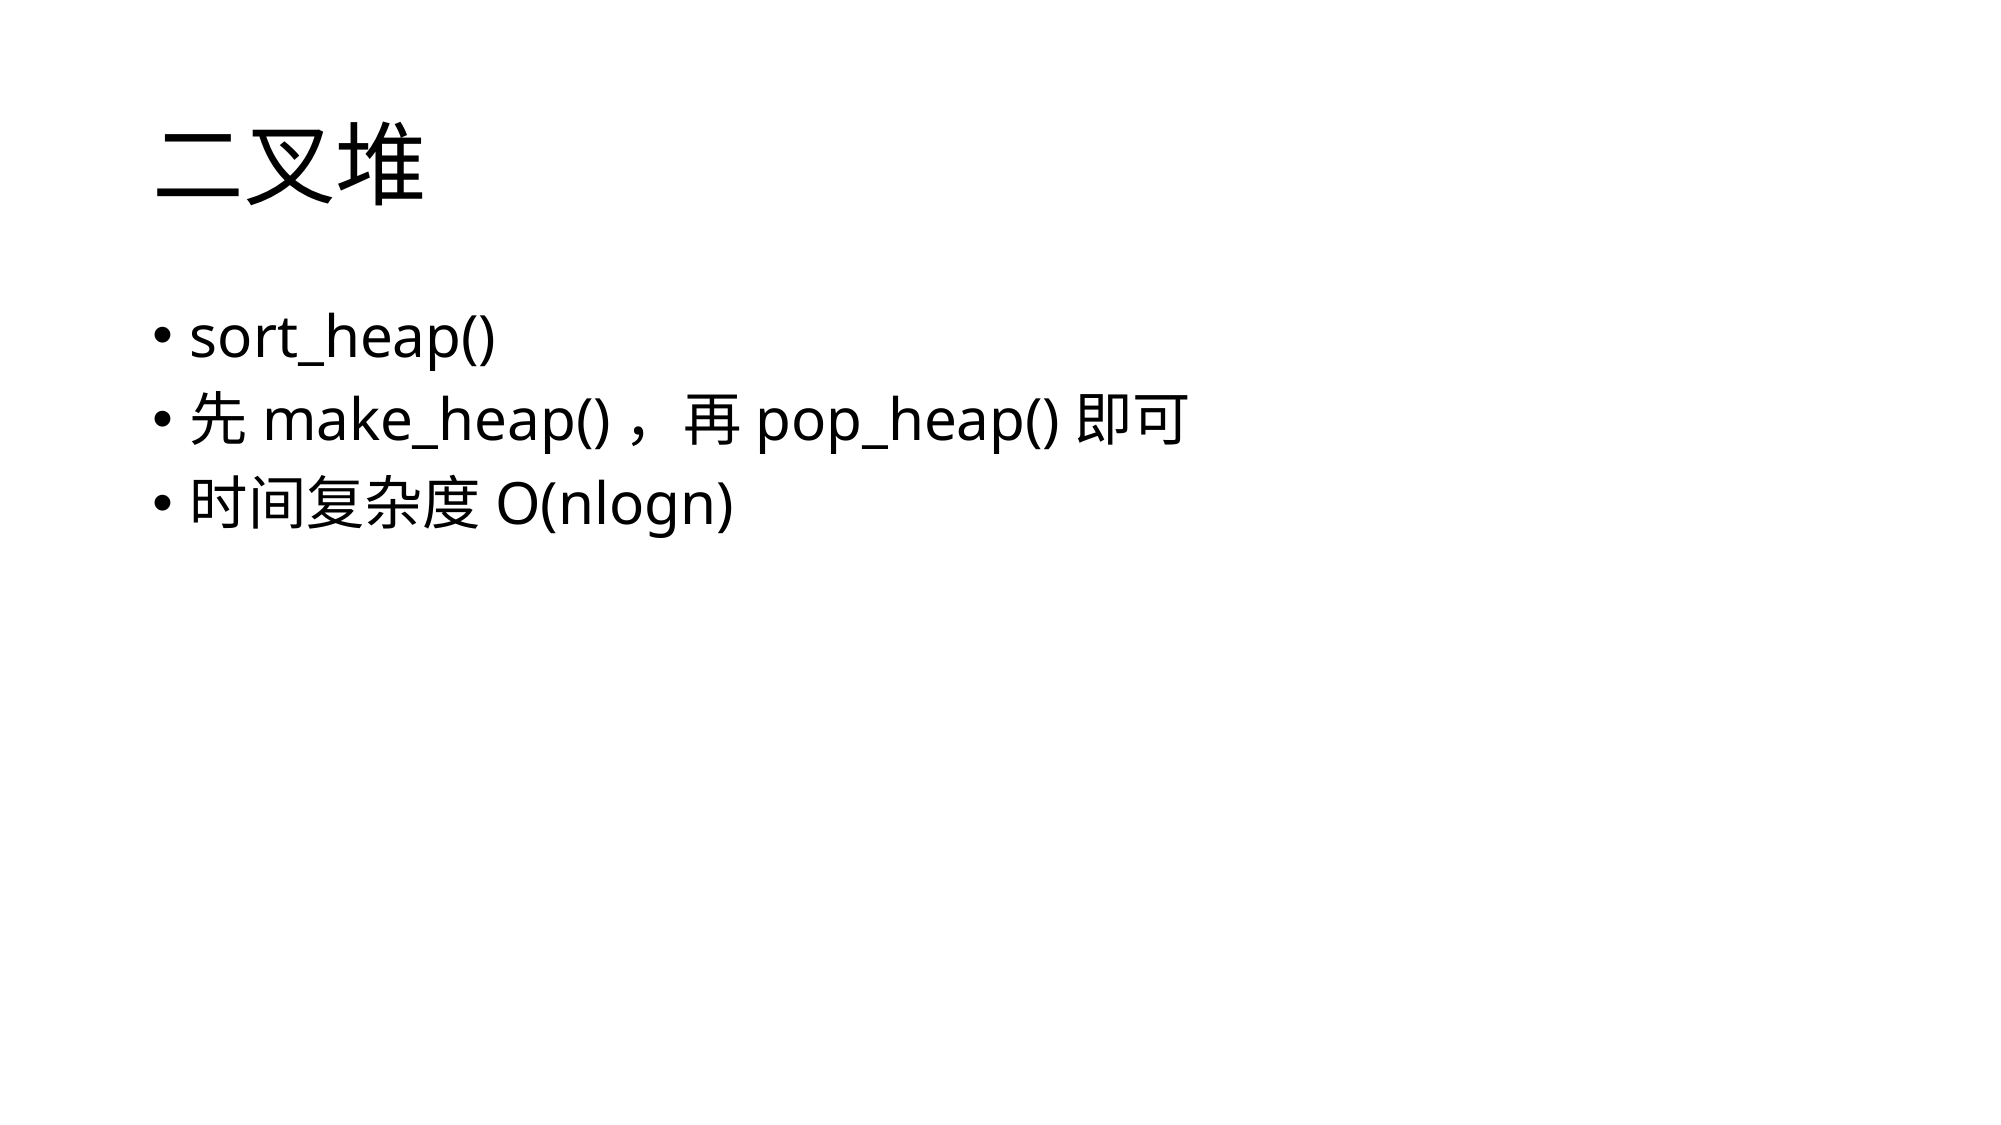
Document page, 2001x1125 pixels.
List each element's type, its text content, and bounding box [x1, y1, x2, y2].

title 二叉堆 [137, 59, 1863, 278]
list sort_heap() 先make_heap()，再pop_heap()即可 时间复杂度O(nlogn) [137, 299, 1863, 1014]
